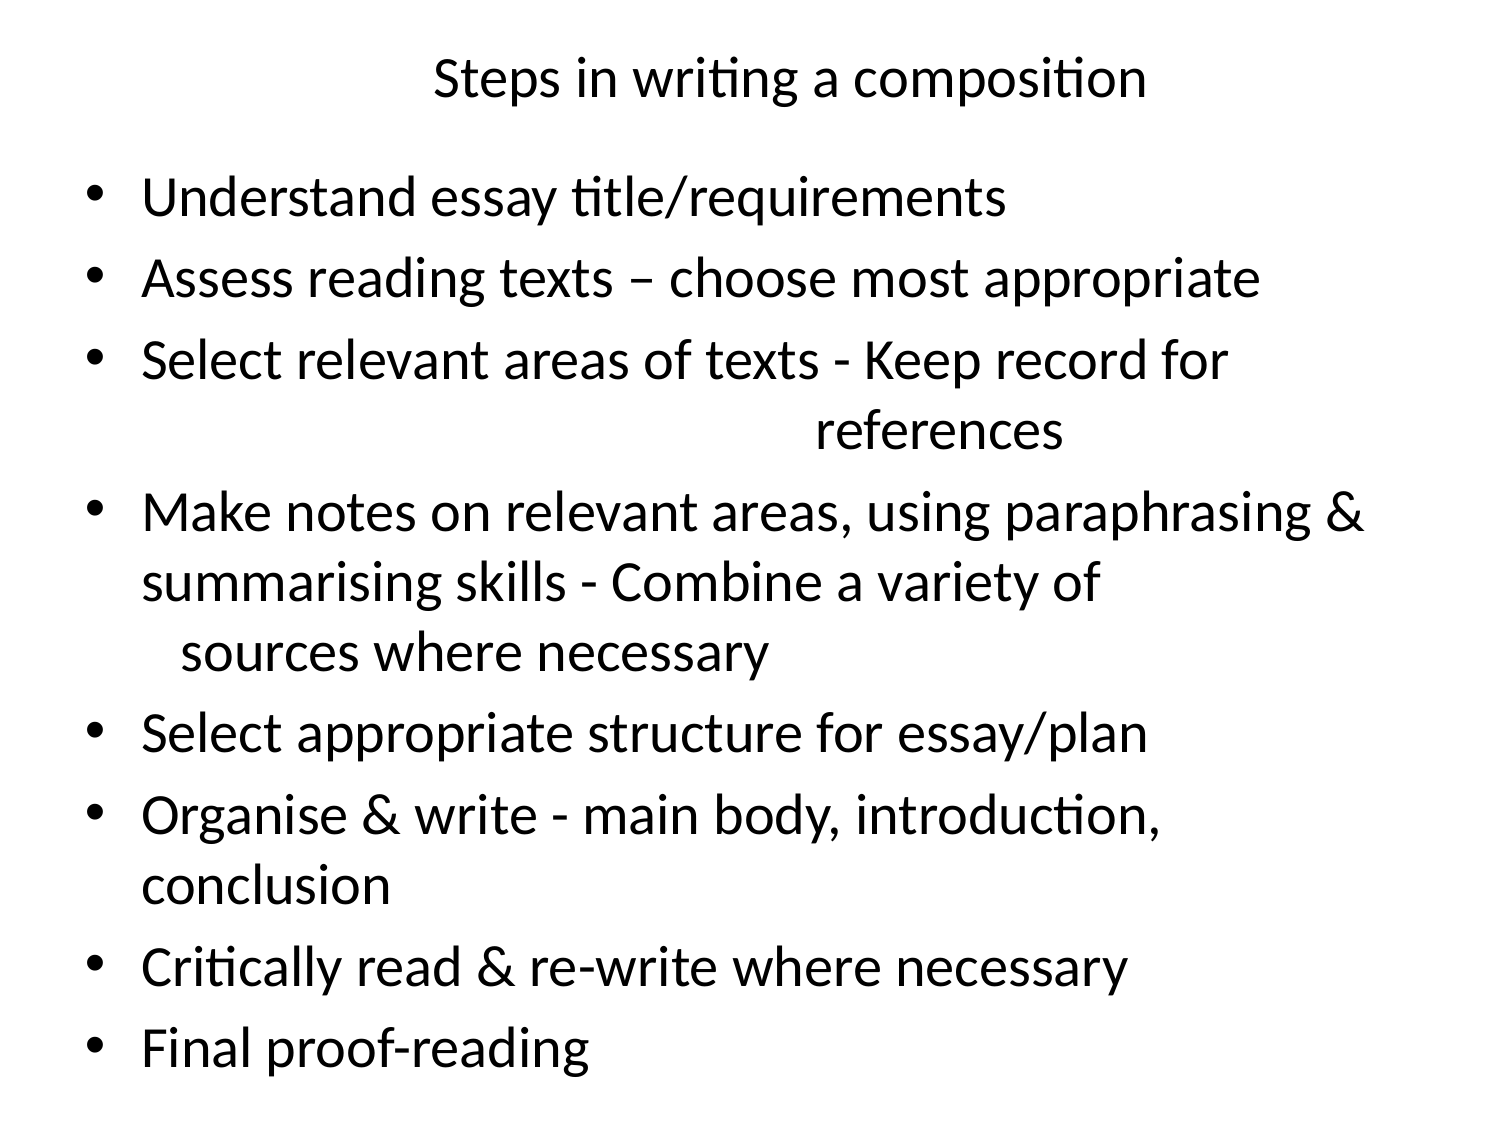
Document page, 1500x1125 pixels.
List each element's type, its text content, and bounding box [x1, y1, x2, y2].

list Understand essay title/requirements Assess reading texts – choose most appropriate Select relevant areas of texts - Keep record for references Make notes on relevant areas, using paraphrasing & summarising skills - Combine a variety of sources where necessary Select appropriate structure for essay/plan Organise & write - main body, introduction, conclusion Critically read & re-write where necessary Final proof-reading [69, 150, 1439, 1078]
title Steps in writing a composition [144, 30, 1439, 117]
